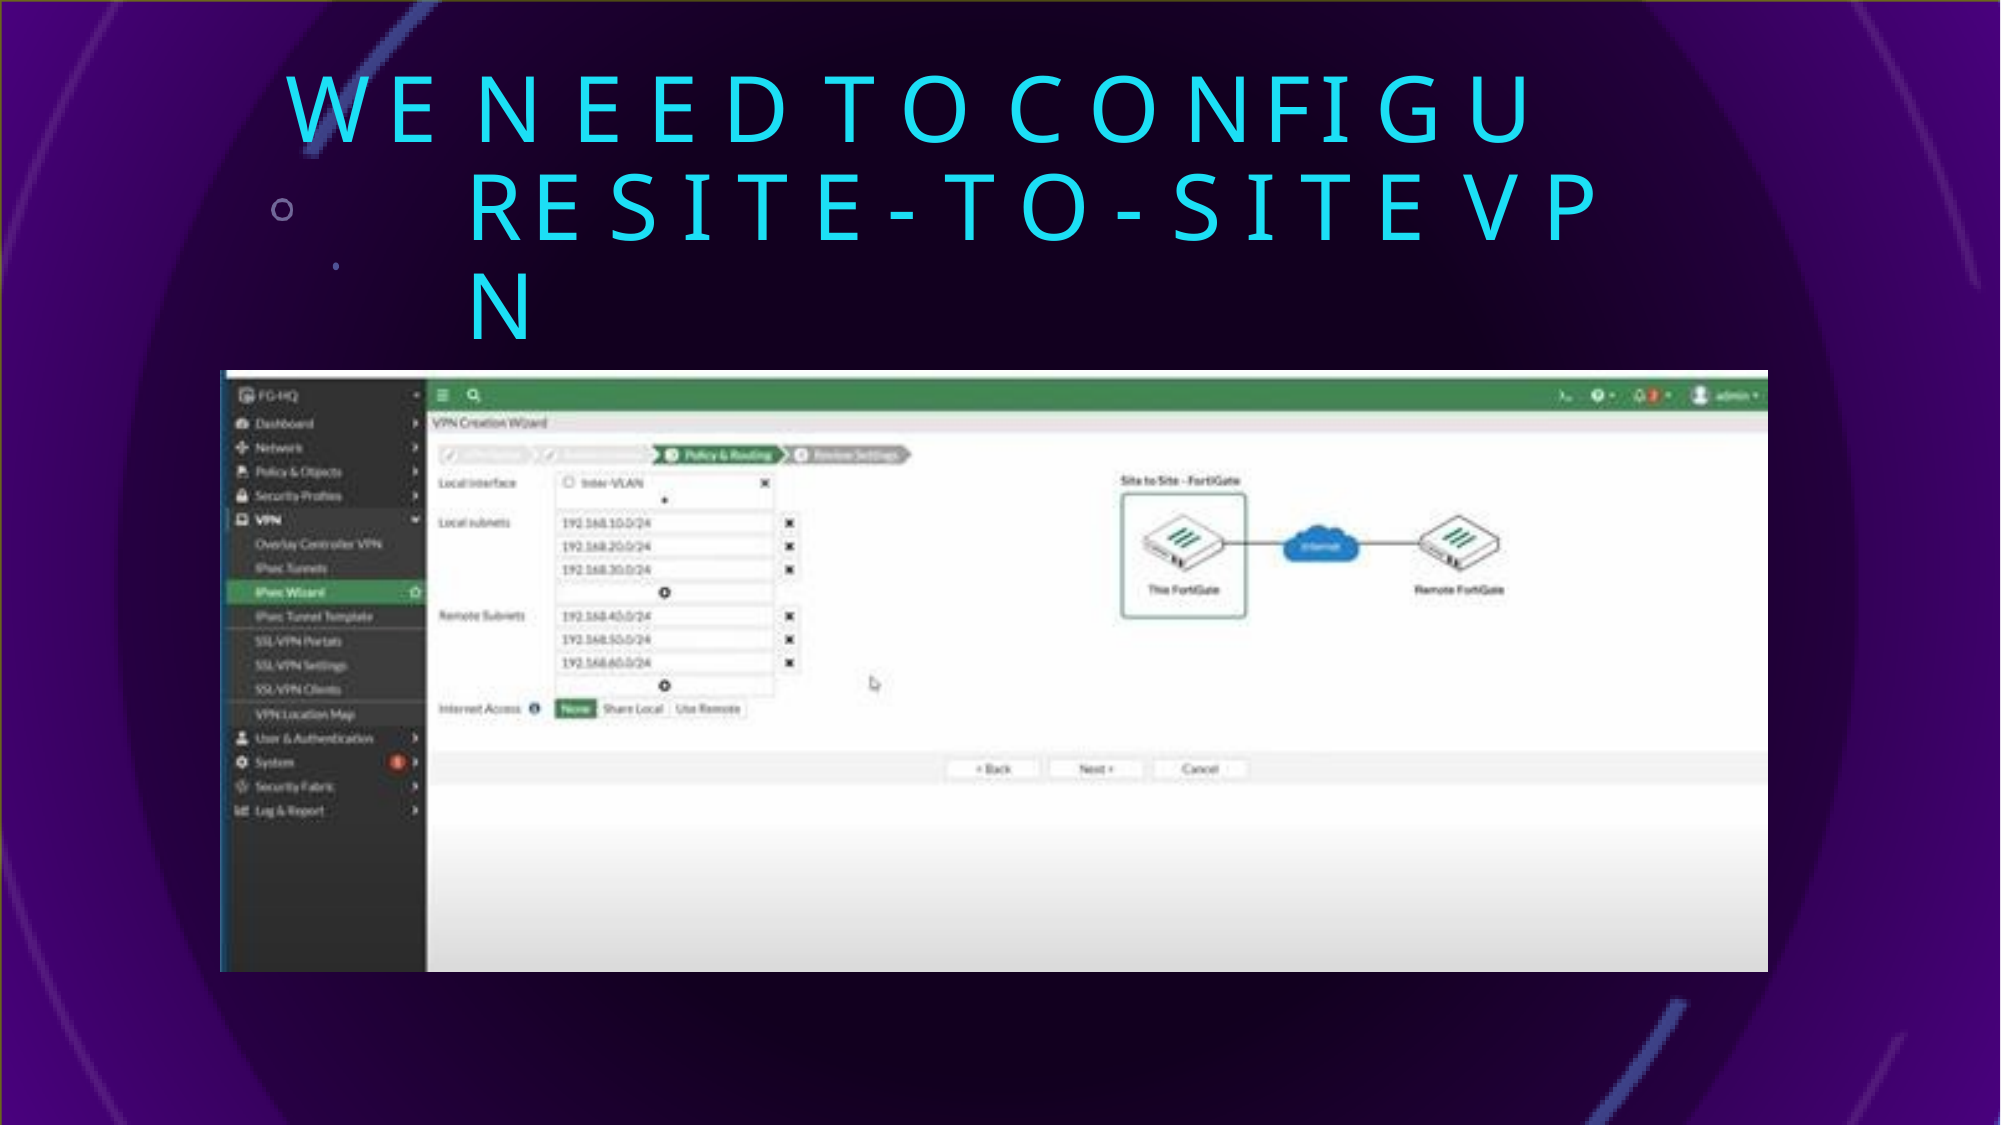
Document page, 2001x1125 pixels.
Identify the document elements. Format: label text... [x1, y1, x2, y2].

picture [0, 0, 2001, 1125]
title WE N E E D T O C O NFI G U RE S I T E - T O - S I T E V P N [283, 46, 1658, 358]
